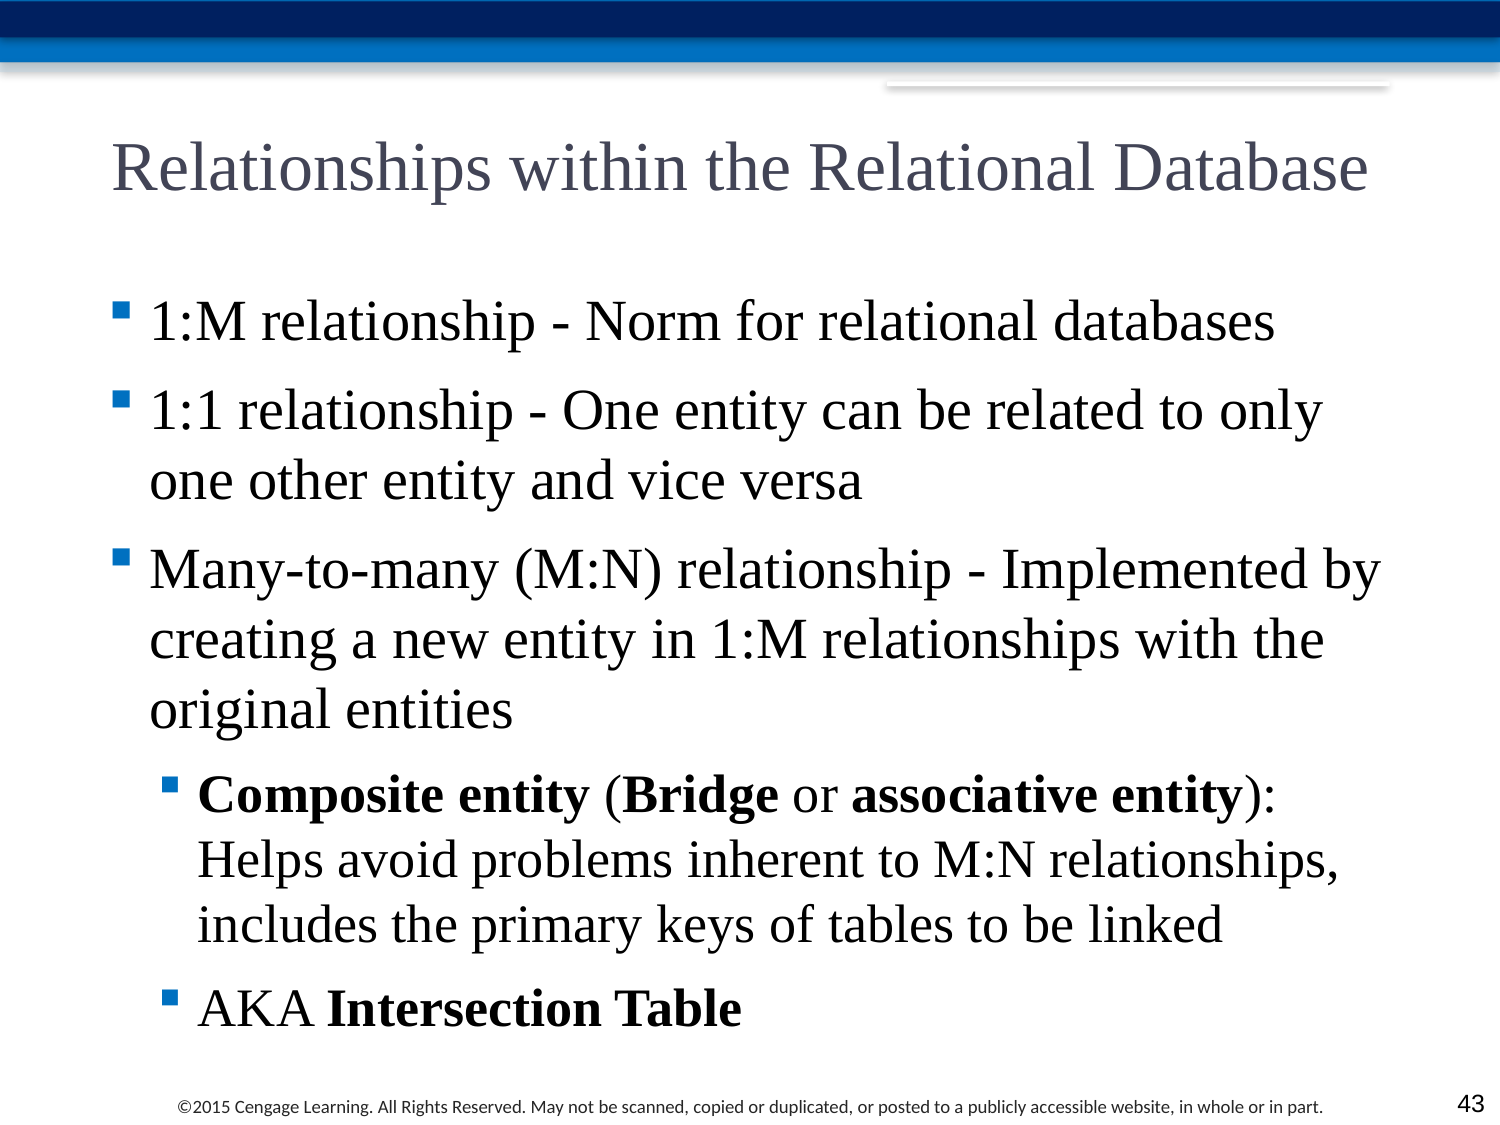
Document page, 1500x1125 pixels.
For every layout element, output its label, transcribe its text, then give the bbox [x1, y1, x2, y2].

slide_number 43 [1425, 1074, 1500, 1125]
title Relationships within the Relational Database [75, 75, 1425, 250]
list 1:M relationship - Norm for relational databases 1:1 relationship - One entity can be related to only one other entity and vice versa Many-to-many (M:N) relationship - Implemented by creating a new entity in 1:M relationships with the original entities Composite entity (Bridge or associative entity): Helps avoid problems inherent to M:N relationships, includes the primary keys of tables to be linked AKA Intersection Table [75, 275, 1425, 1025]
